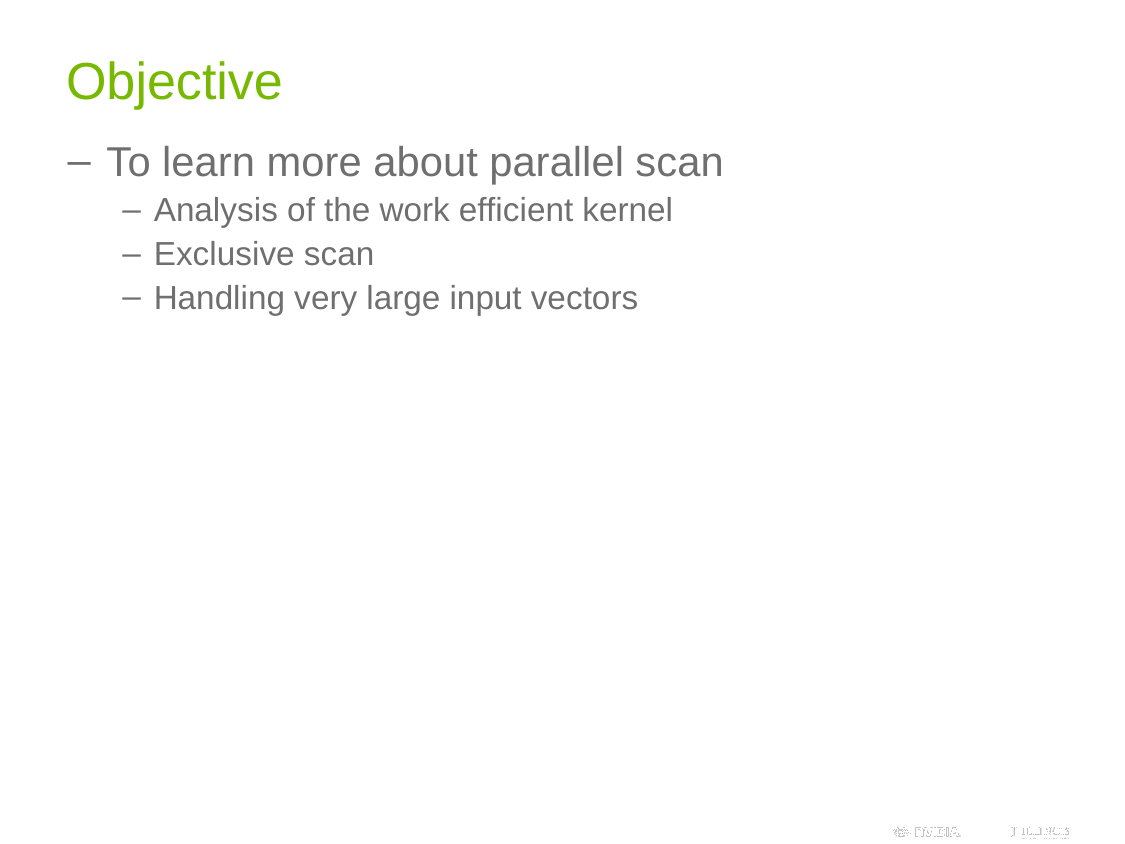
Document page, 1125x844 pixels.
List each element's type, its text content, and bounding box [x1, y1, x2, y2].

picture [1022, 827, 1069, 839]
picture [1008, 824, 1020, 839]
title Objective [50, 47, 1075, 120]
picture [893, 825, 961, 838]
list To learn more about parallel scan Analysis of the work efficient kernel Exclusive scan Handling very large input vectors [52, 132, 1073, 794]
